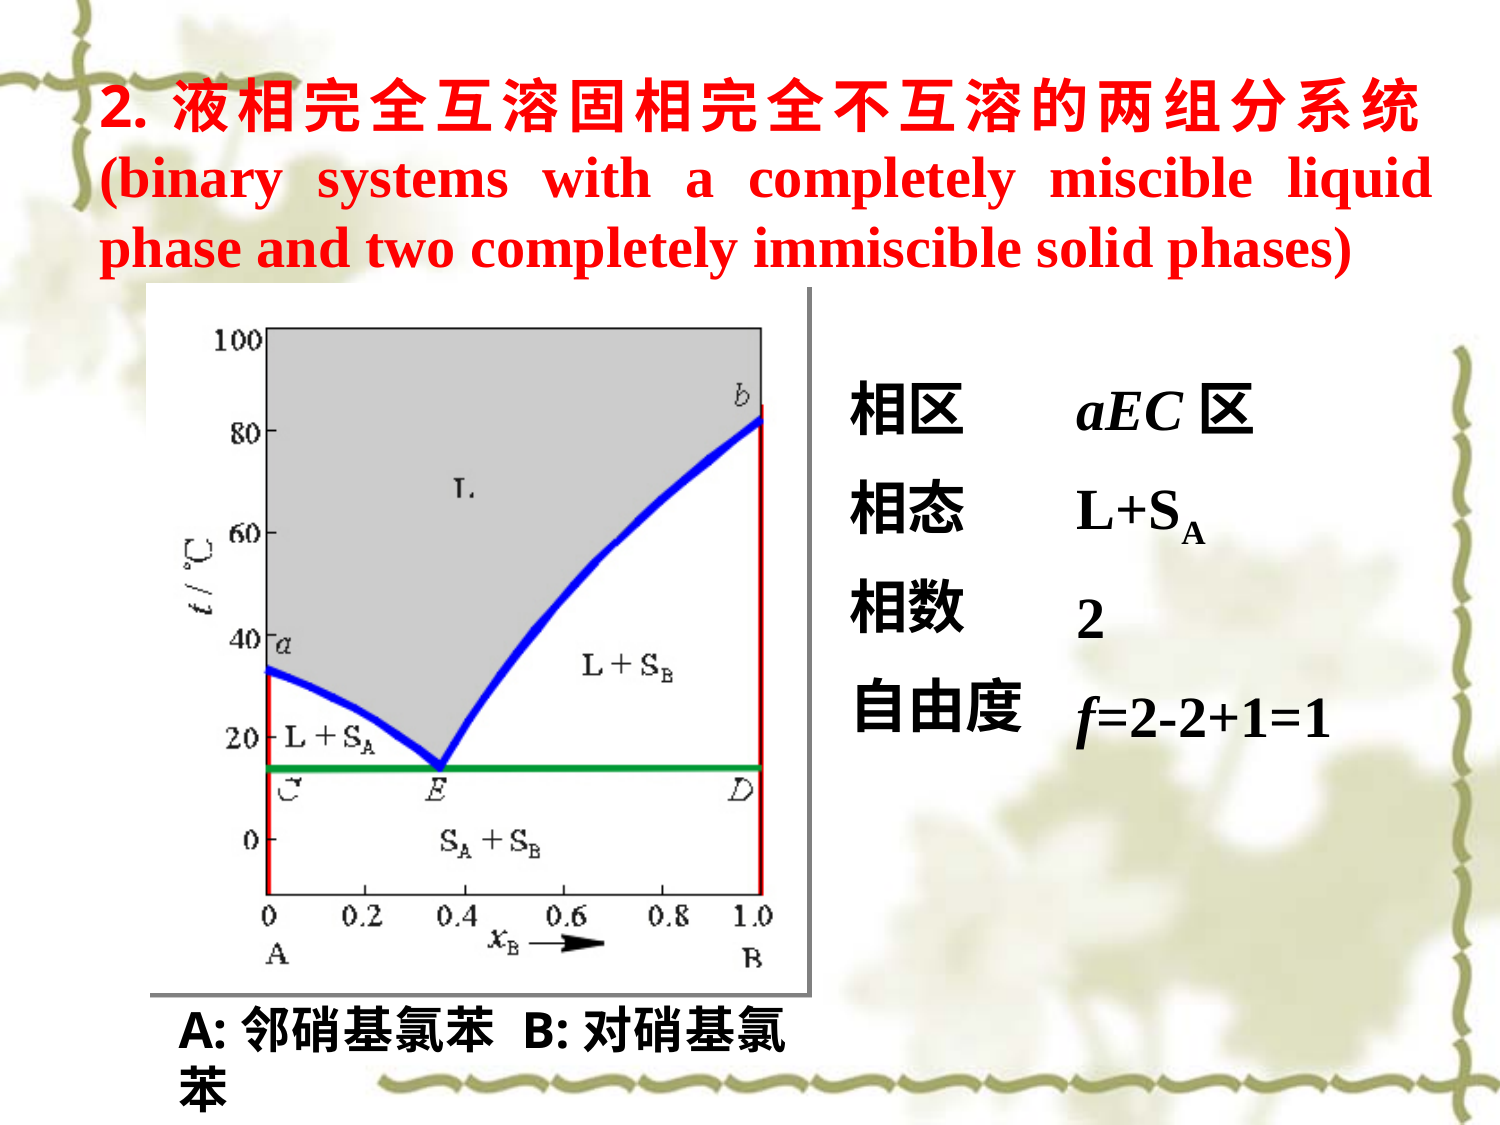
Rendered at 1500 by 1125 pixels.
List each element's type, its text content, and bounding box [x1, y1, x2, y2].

text_box 2.液相完全互溶固相完全不互溶的两组分系统(binary systems with a completely miscible liquid phase and two completely immiscible solid phases) [84, 61, 1450, 287]
text_box 相区 相态 相数 自由度 [834, 364, 1044, 747]
text_box A:邻硝基氯苯 B:对硝基氯苯 [163, 1021, 802, 1096]
picture [0, 0, 1500, 1125]
text_box aEC区 L+SA 2 f=2-2+1=1 [1061, 364, 1428, 757]
